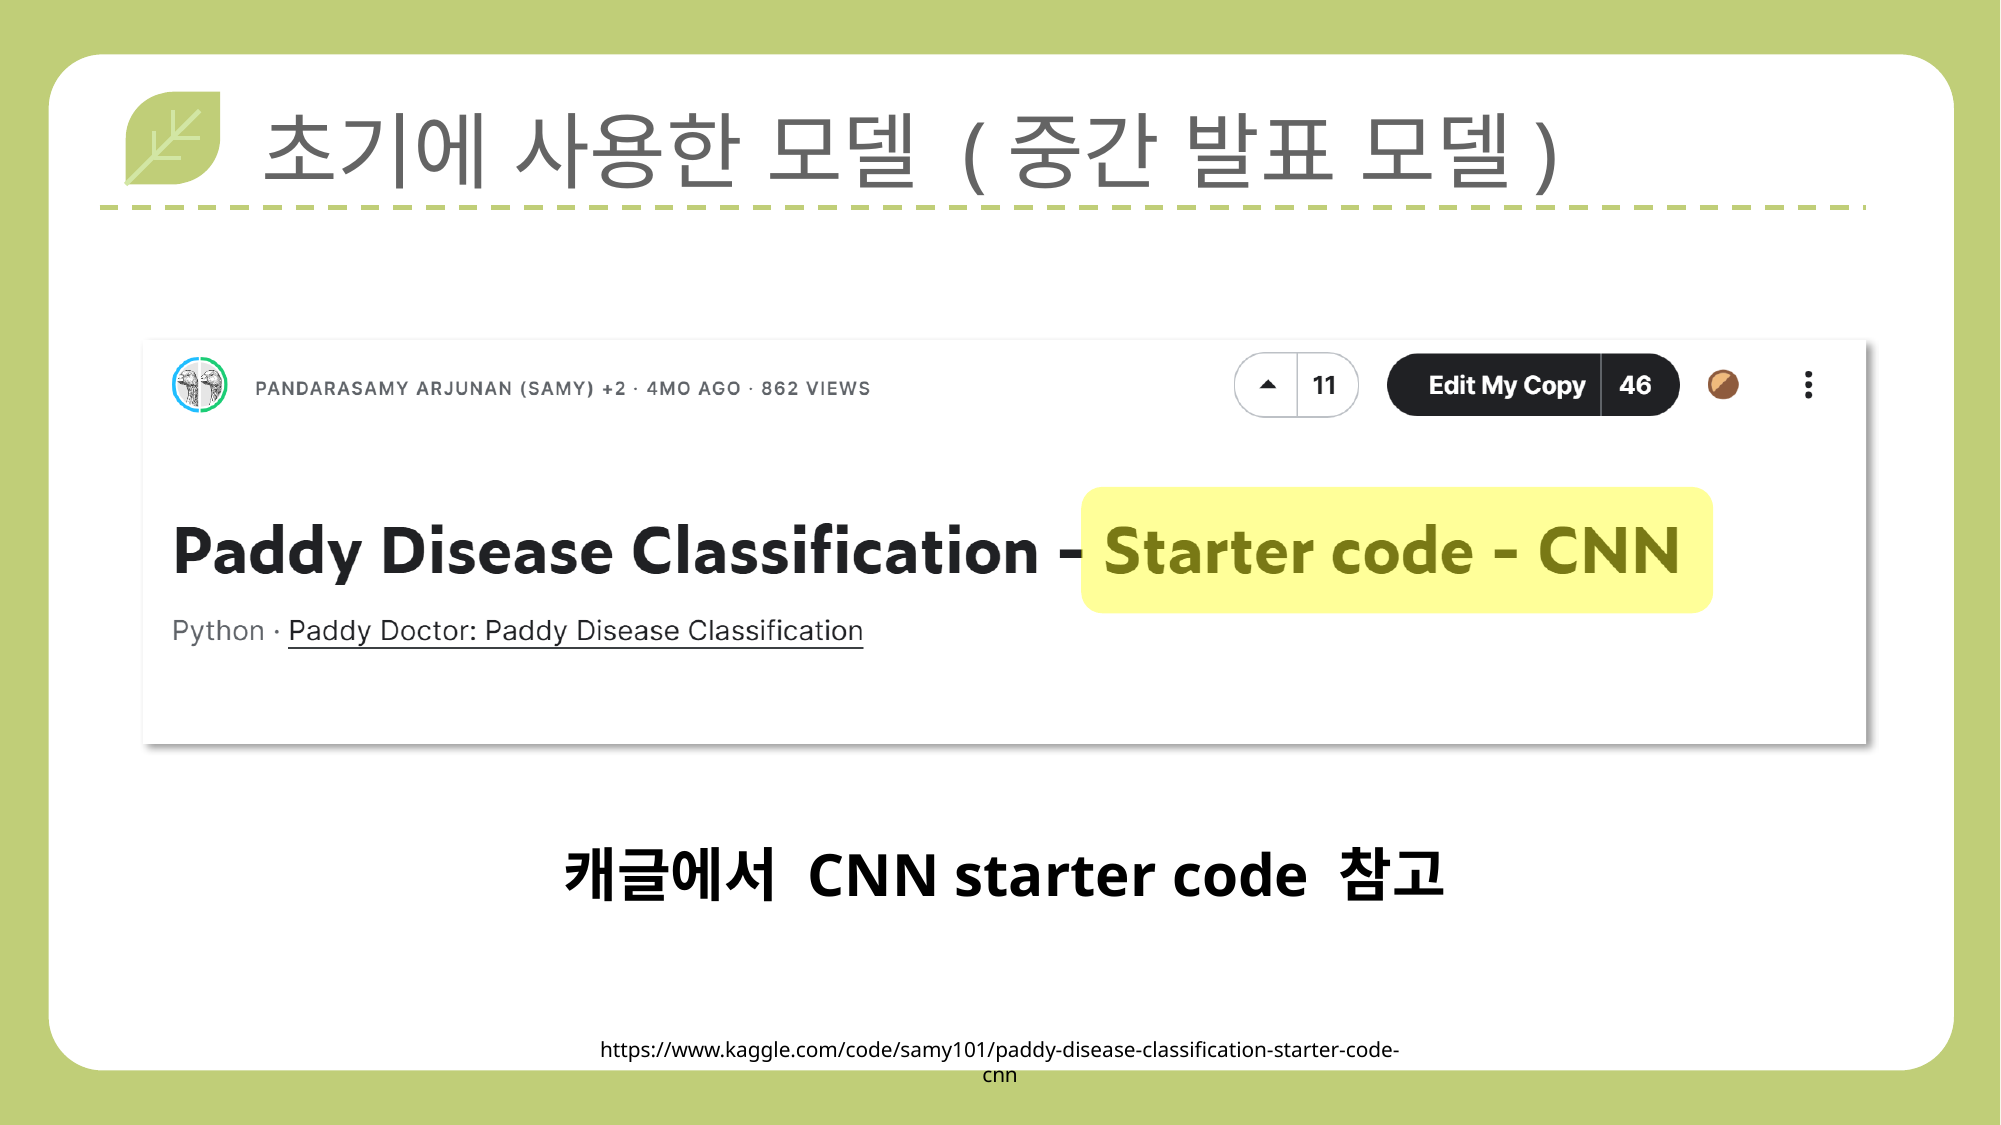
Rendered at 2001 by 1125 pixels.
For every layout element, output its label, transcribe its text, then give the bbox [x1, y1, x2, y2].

text_box 캐글에서 CNN starter code 참고 [504, 830, 1505, 916]
text_box https://www.kaggle.com/code/samy101/paddy-disease-classification-starter-code-cnn [570, 1029, 1430, 1095]
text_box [125, 91, 221, 185]
picture [142, 340, 1867, 744]
text_box 초기에 사용한 모델 (중간 발표 모델) [246, 91, 1662, 207]
